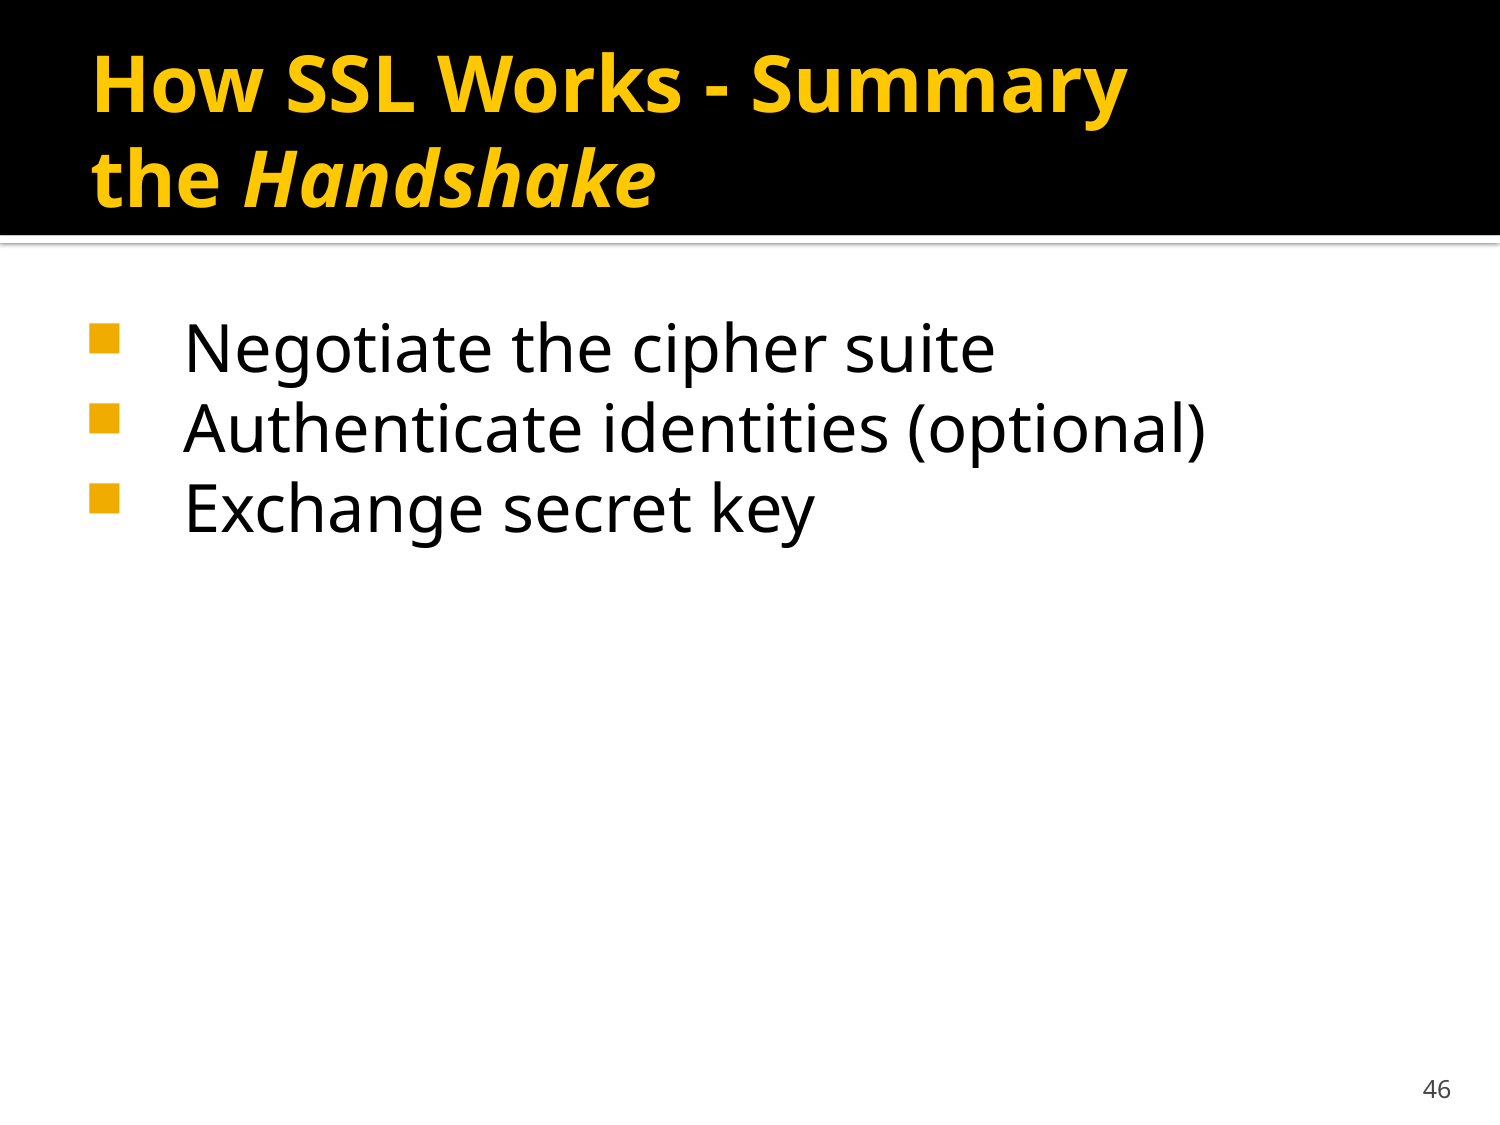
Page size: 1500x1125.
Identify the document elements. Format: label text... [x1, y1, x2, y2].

slide_number 46 [1345, 1062, 1467, 1108]
list Negotiate the cipher suite Authenticate identities (optional) Exchange secret key [74, 290, 1426, 1051]
title How SSL Works - Summary the Handshake [75, 25, 1425, 231]
